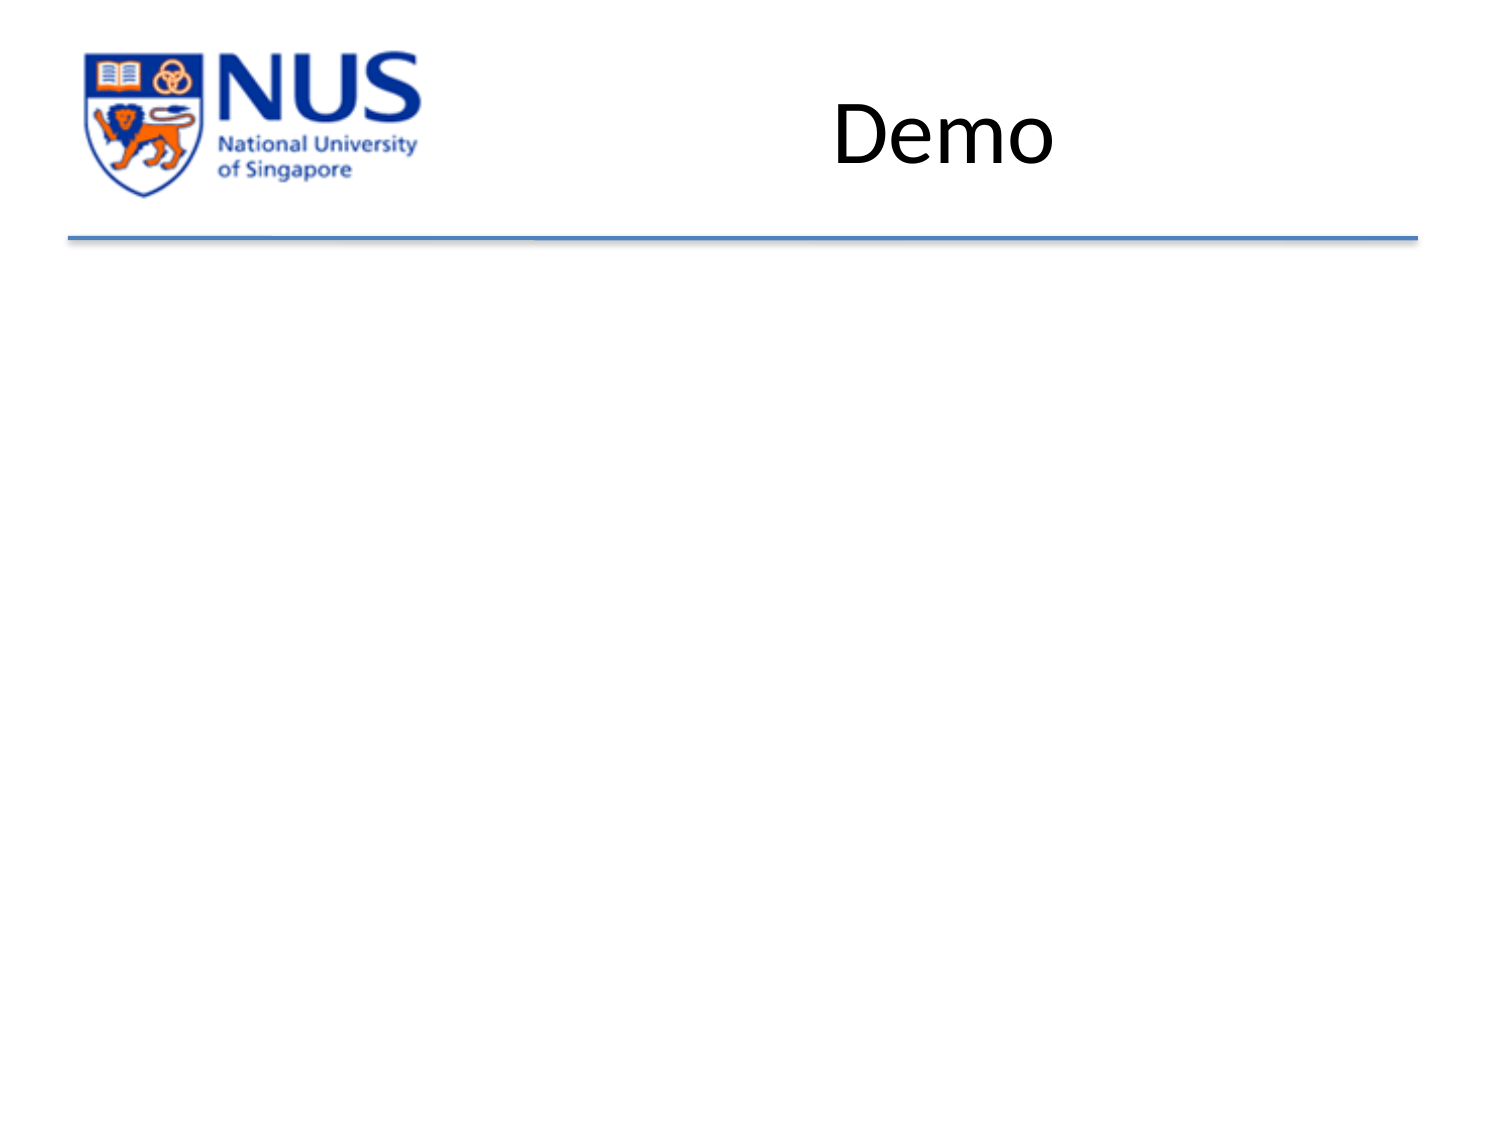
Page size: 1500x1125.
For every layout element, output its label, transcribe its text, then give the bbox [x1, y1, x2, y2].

picture [44, 13, 464, 225]
title Demo [463, 45, 1425, 209]
